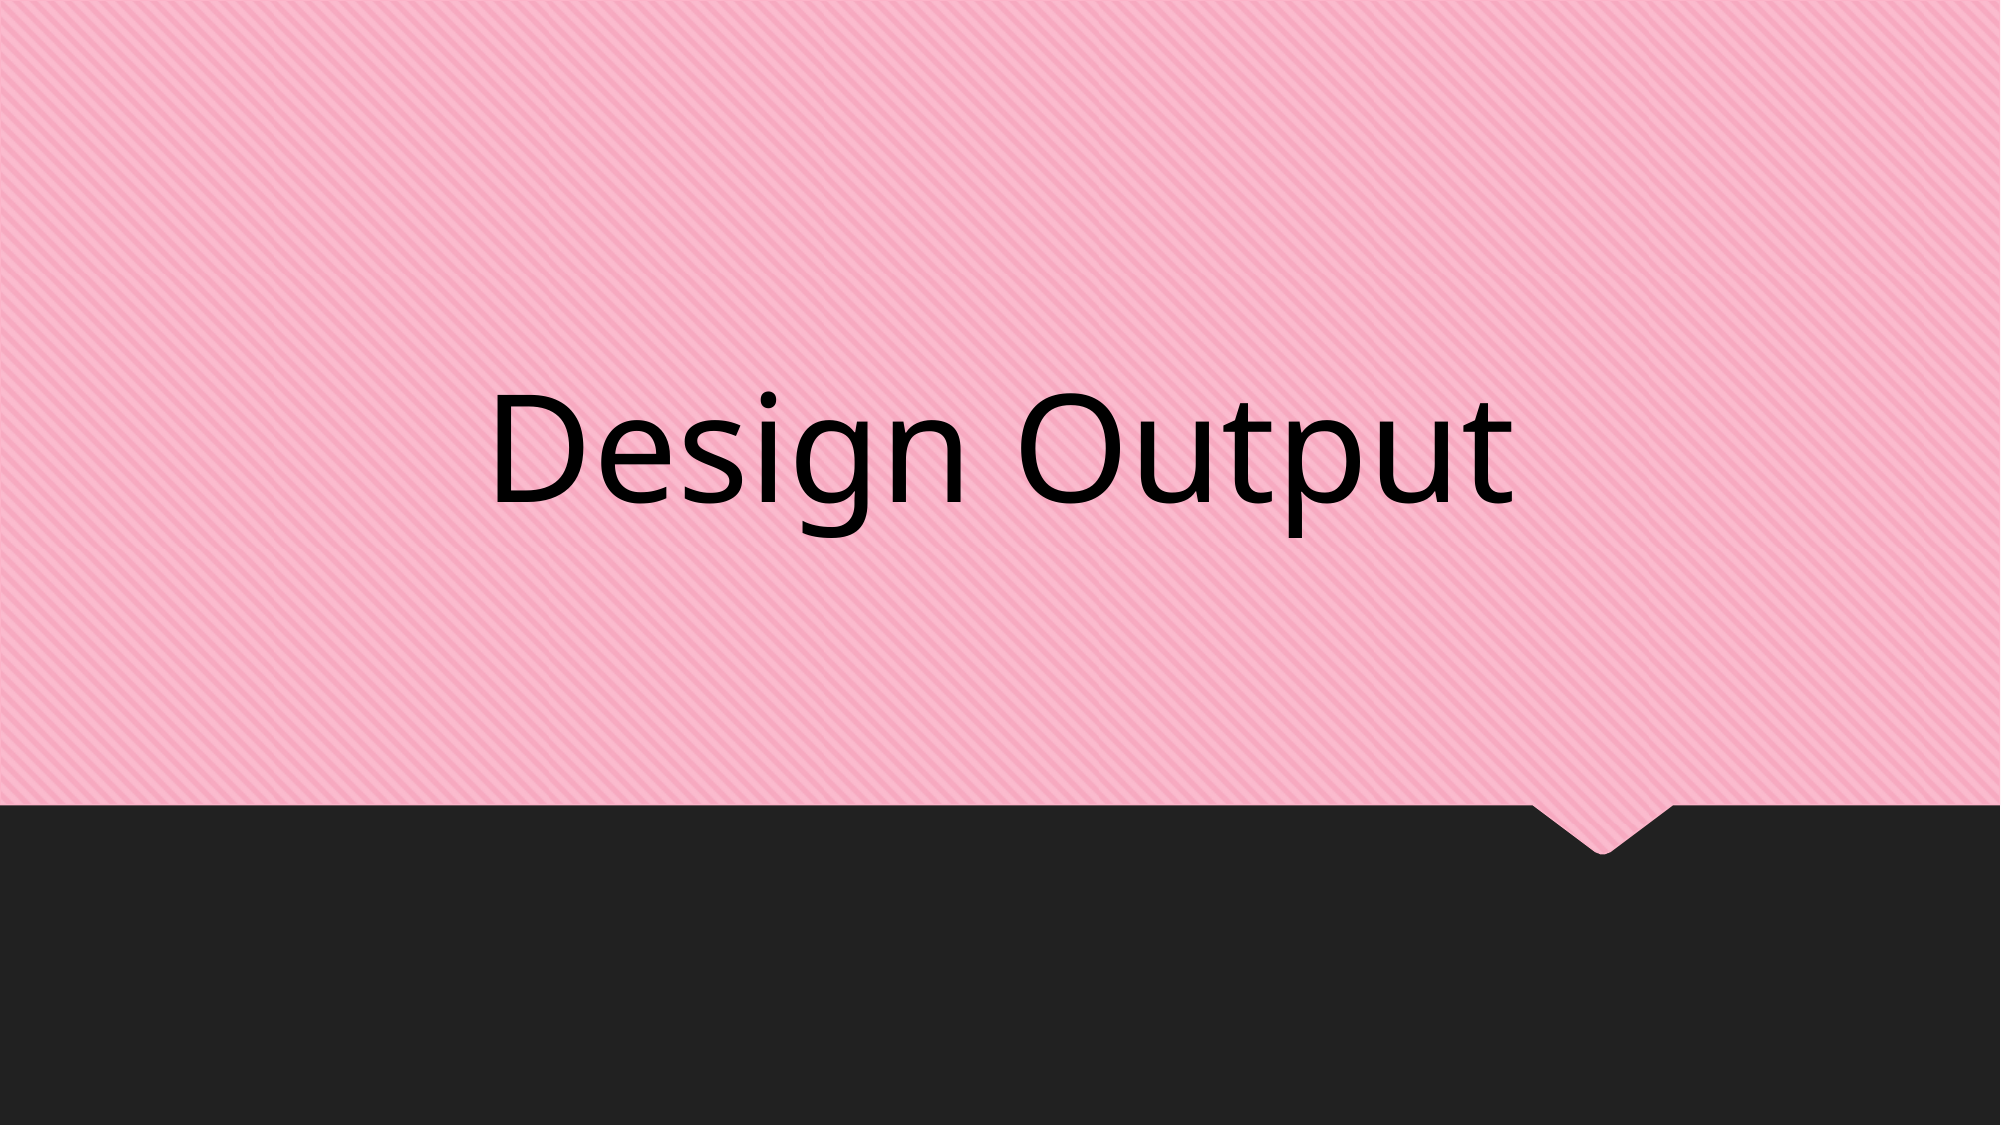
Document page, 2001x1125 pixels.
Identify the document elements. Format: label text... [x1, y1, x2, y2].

text_box Design Output [469, 344, 1531, 540]
